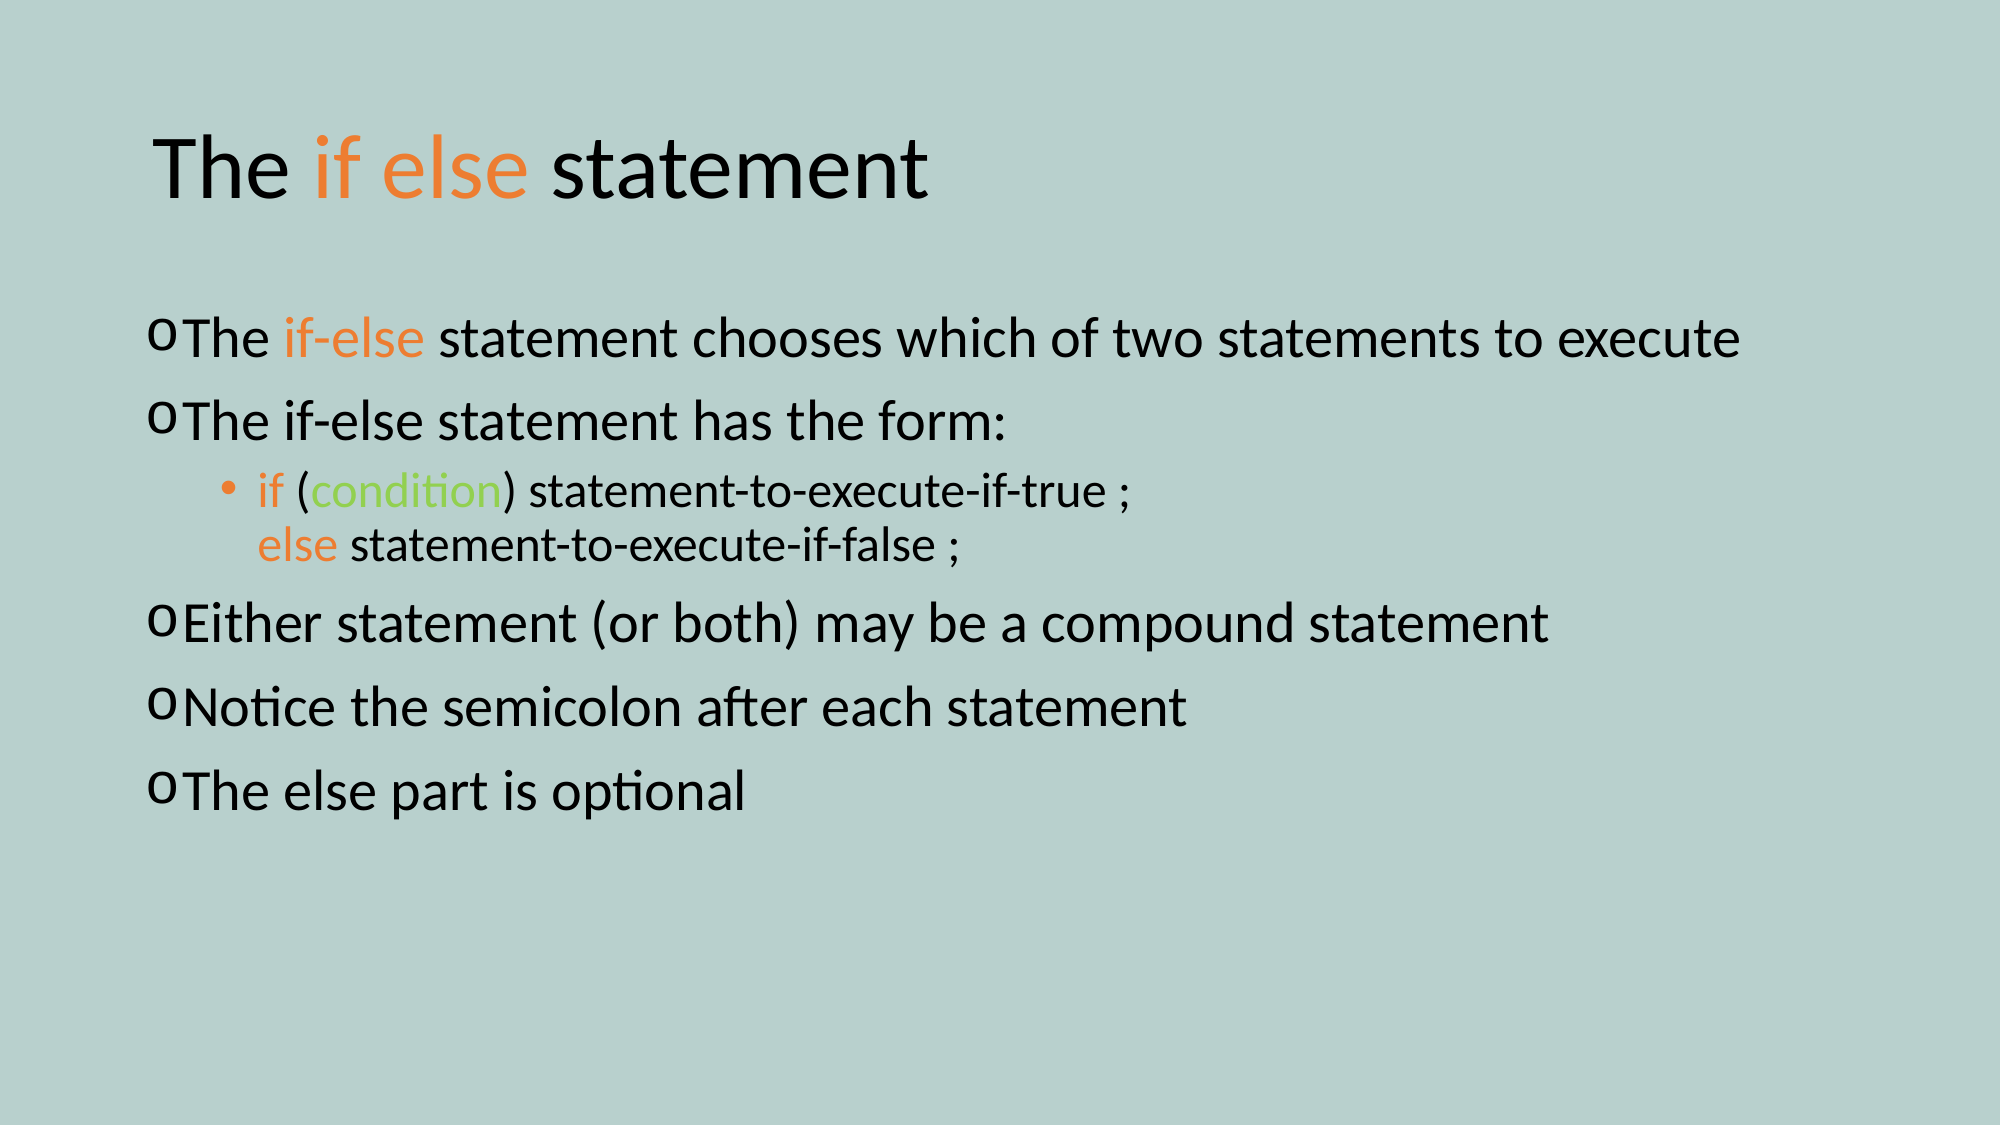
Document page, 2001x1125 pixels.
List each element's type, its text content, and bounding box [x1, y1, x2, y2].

list The if-else statement chooses which of two statements to execute The if-else statement has the form: if (condition) statement-to-execute-if-true ; else statement-to-execute-if-false ; Either statement (or both) may be a compound statement Notice the semicolon after each statement The else part is optional [137, 299, 1863, 1014]
title The if else statement [137, 59, 1863, 278]
